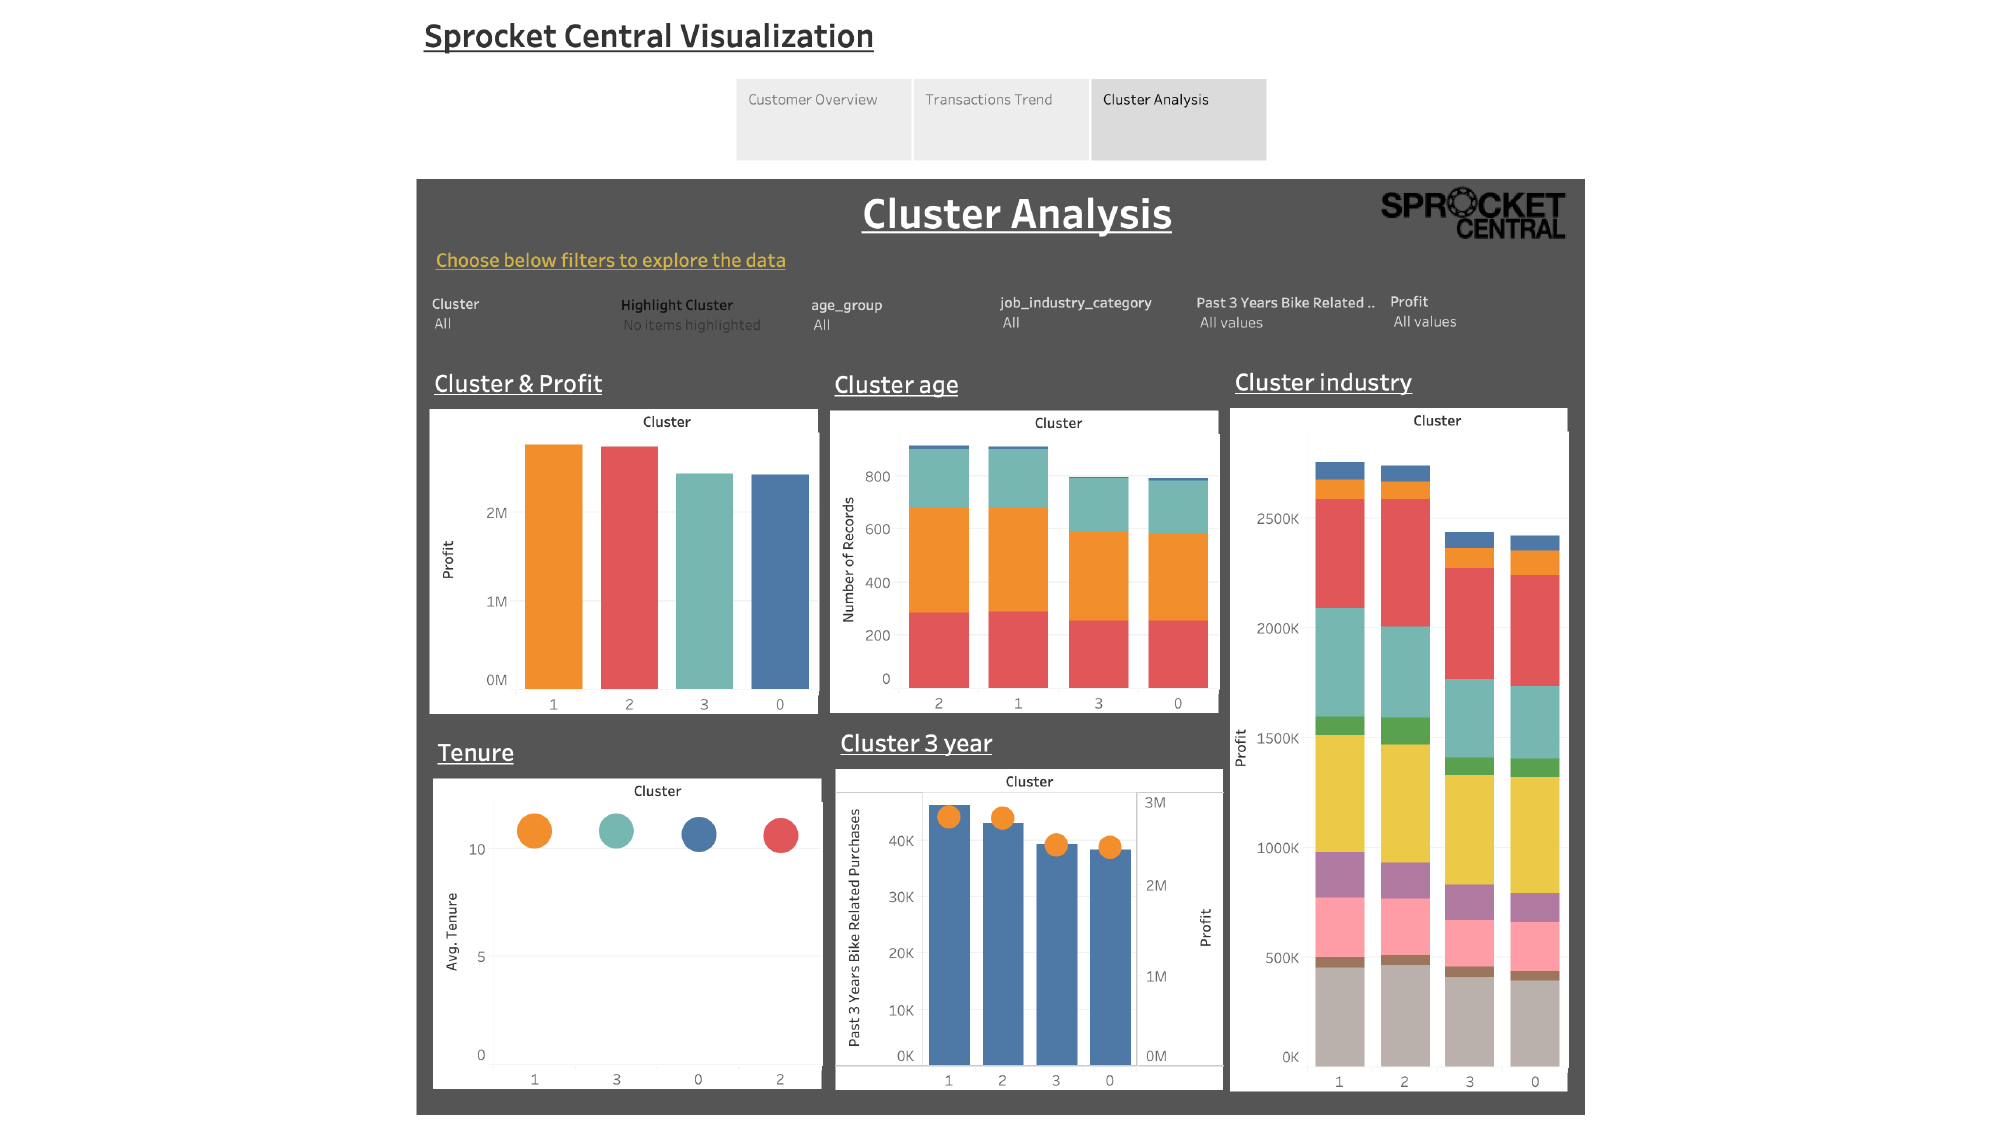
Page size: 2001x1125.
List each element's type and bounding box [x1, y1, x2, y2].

picture [407, 0, 1593, 1125]
